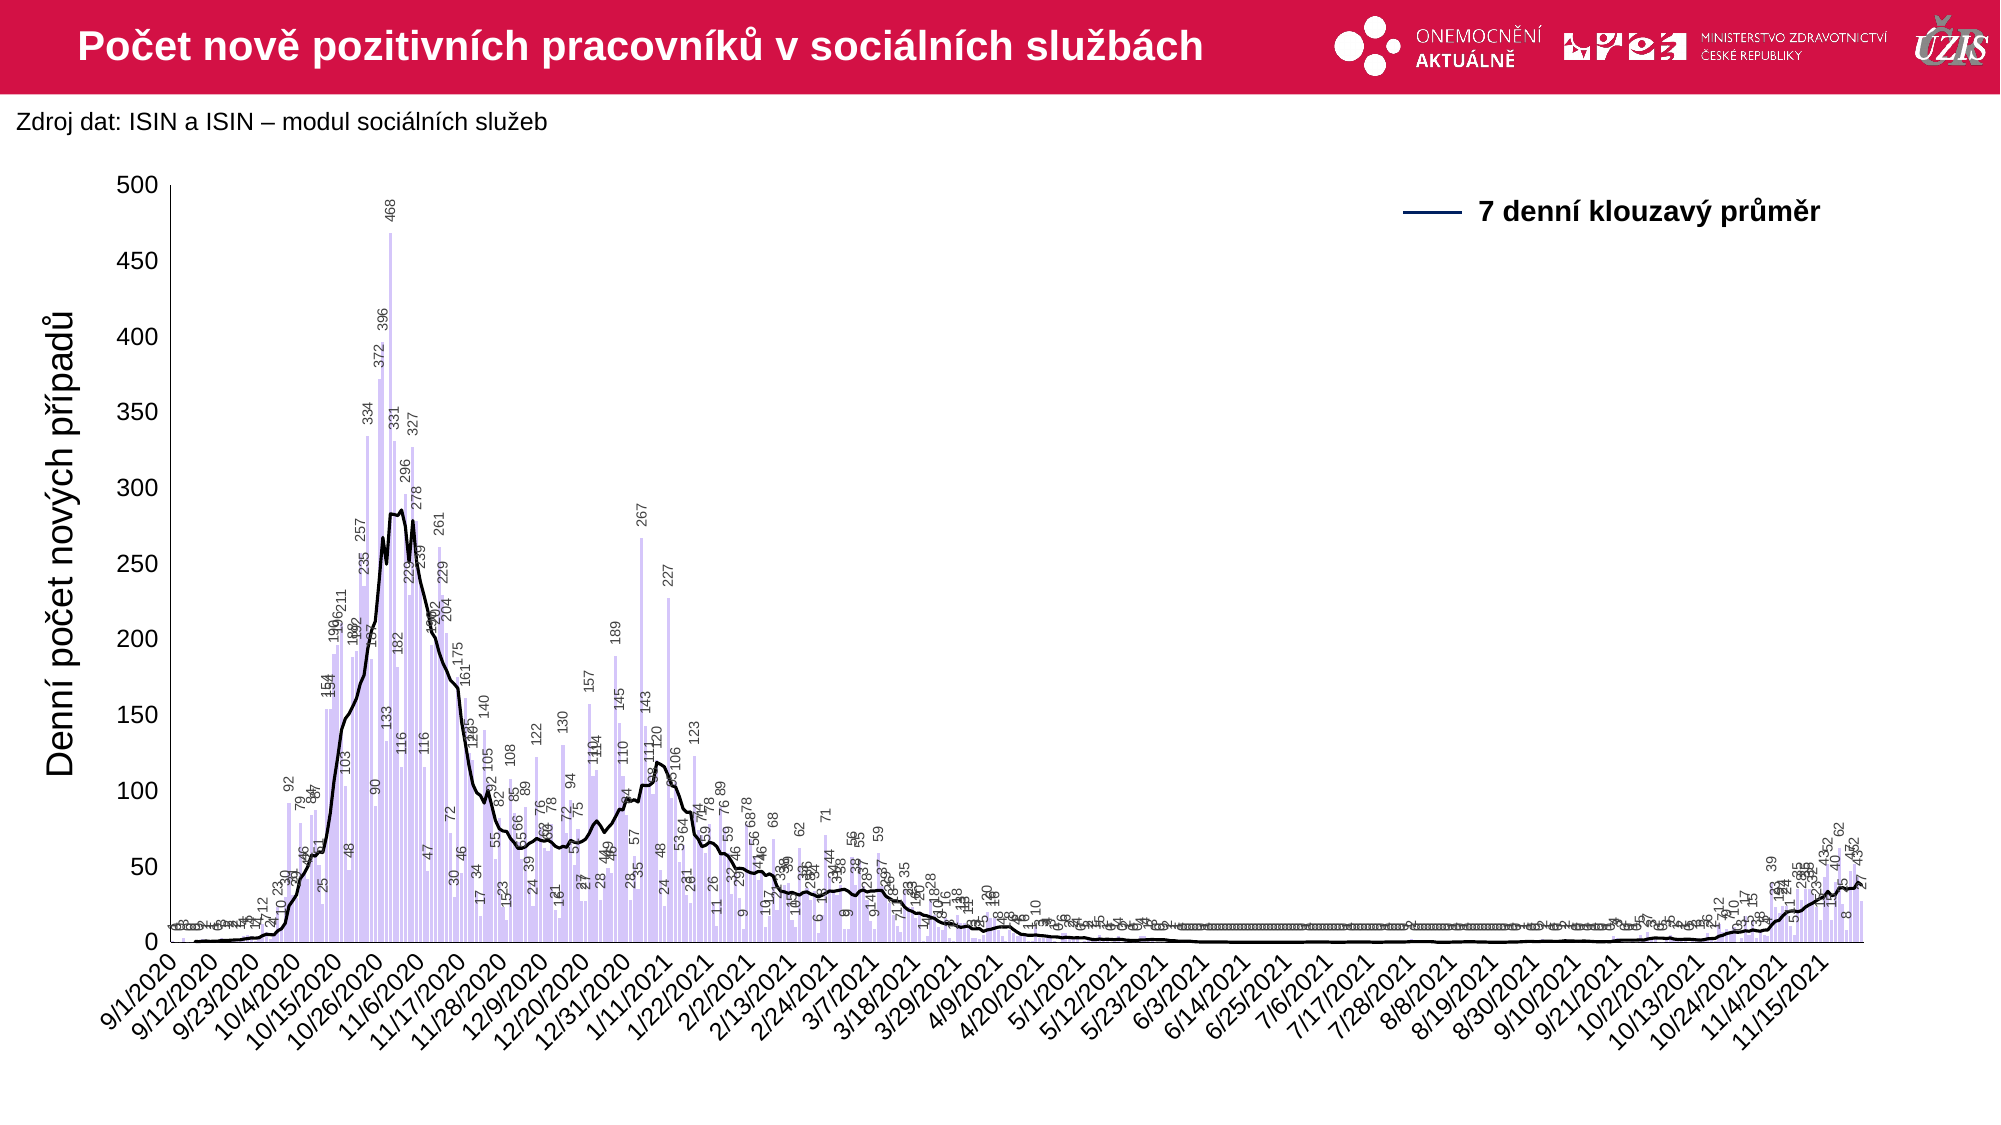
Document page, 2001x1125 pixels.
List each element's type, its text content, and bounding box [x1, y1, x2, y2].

text_box Zdroj dat: ISIN a ISIN – modul sociálních služeb [1, 98, 564, 143]
picture [1563, 31, 1888, 60]
picture [1334, 16, 1542, 76]
text_box Denní počet nových případů [27, 295, 57, 794]
chart [57, 153, 1901, 1074]
title Počet nově pozitivních pracovníků v sociálních službách [62, 0, 1265, 95]
picture [1915, 15, 1989, 66]
